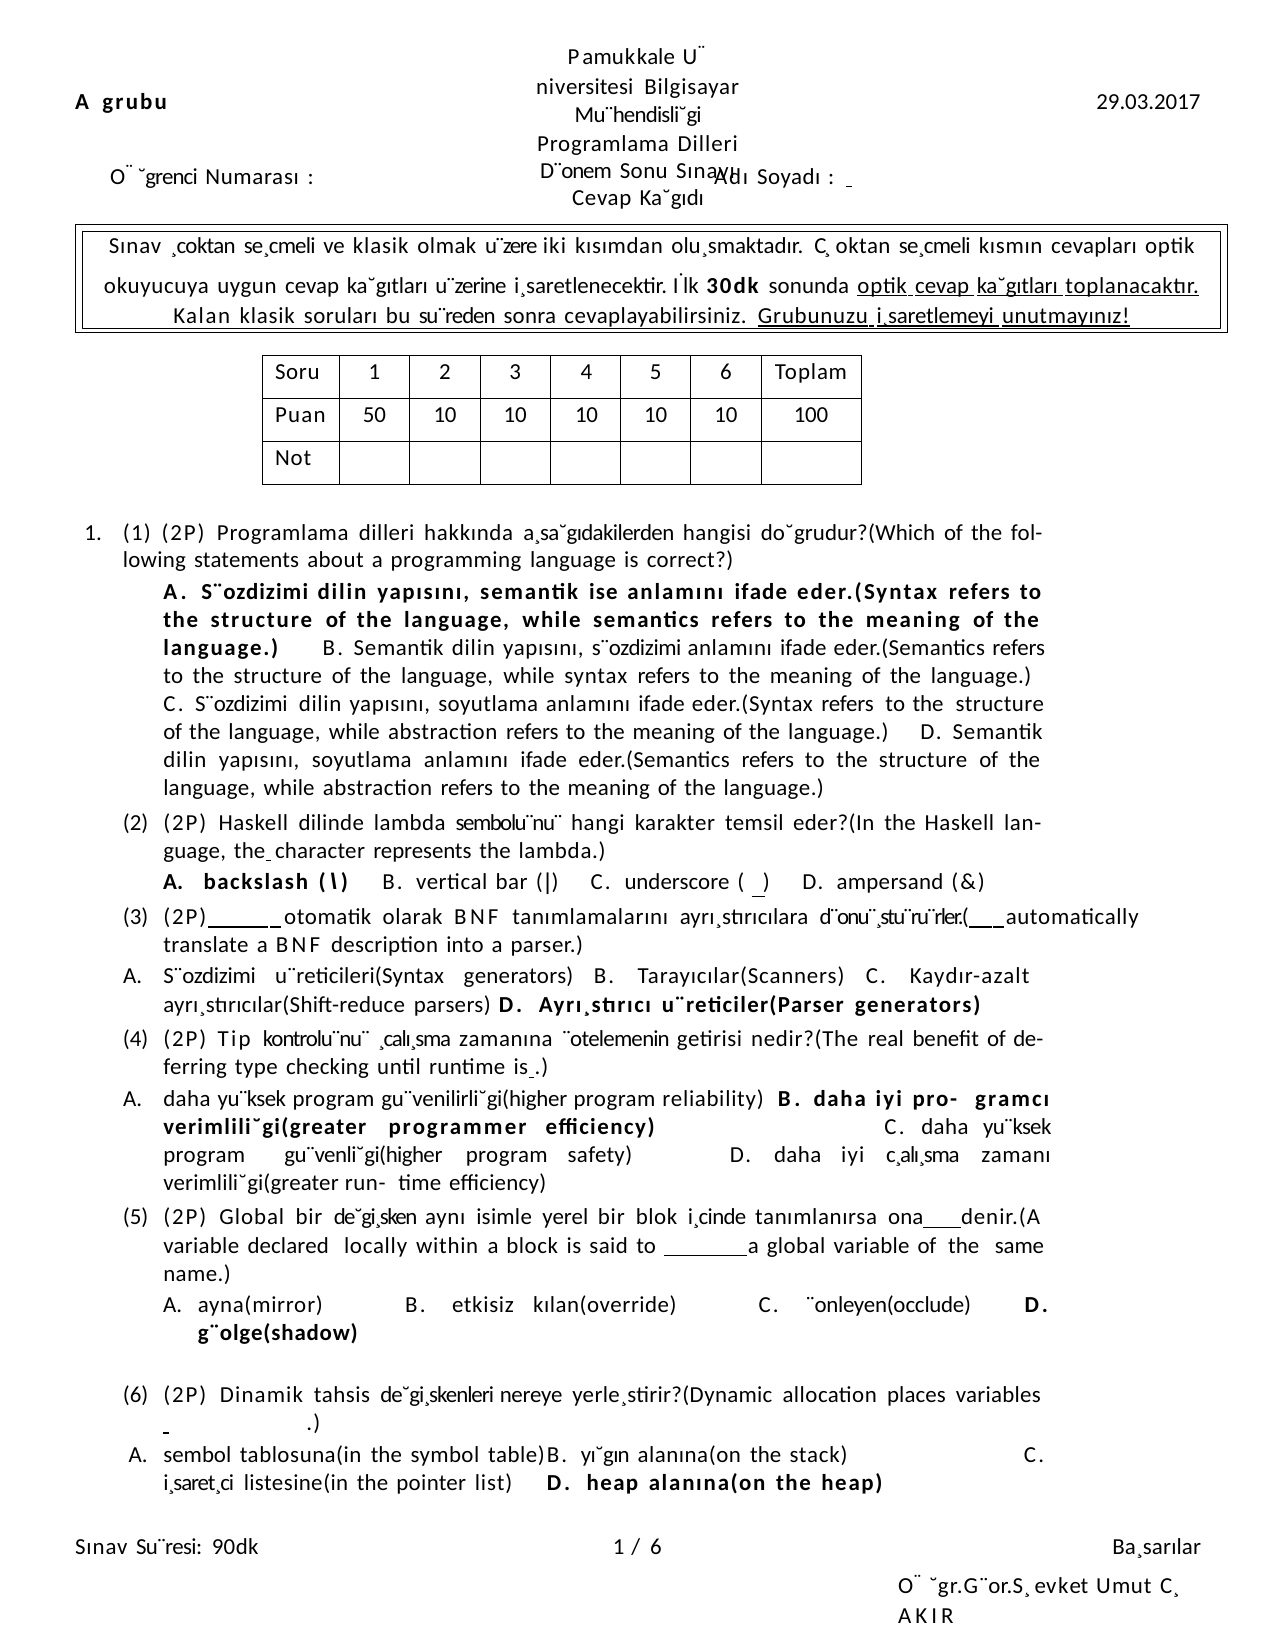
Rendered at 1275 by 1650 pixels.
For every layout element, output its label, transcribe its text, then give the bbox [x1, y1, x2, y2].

text_box Pamukkale U¨ niversitesi Bilgisayar Mu¨hendisli˘gi Programlama Dilleri D¨onem Sonu Sınavı Cevap Ka˘gıdı [353, 28, 914, 147]
table_cell [481, 442, 550, 484]
text_box O¨ ˘grenci Numarası : Adı Soyadı : [103, 147, 1247, 191]
text_box A grubu [72, 84, 173, 115]
table_cell [340, 442, 409, 484]
table_cell [621, 442, 690, 484]
table_cell 10 [691, 399, 761, 441]
text_box (1) (2P) Programlama dilleri hakkında a¸sa˘gıdakilerden hangisi do˘grudur?(Which of the fol- lowing statements about a programming language is correct?) A. S¨ozdizimi dilin yapısını, semantik ise anlamını ifade eder.(Syntax refers to the structure of the language, while semantics refers to the meaning of the language.) B. Semantik dilin yapısını, s¨ozdizimi anlamını ifade eder.(Semantics refers to the structure of the language, while syntax refers to the meaning of the language.) C. S¨ozdizimi dilin yapısını, soyutlama anlamını ifade eder.(Syntax refers to the structure of the language, while abstraction refers to the meaning of the language.) D. Semantik dilin yapısını, soyutlama anlamını ifade eder.(Semantics refers to the structure of the language, while abstraction refers to the meaning of the language.) (2P) Haskell dilinde lambda sembolu¨nu¨ hangi karakter temsil eder?(In the Haskell lan- guage, the character represents the lambda.) backslash (\) B. vertical bar (|) C. underscore ( ) D. ampersand (&) (2P) otomatik olarak BNF tanımlamalarını ayrı¸stırıcılara d¨onu¨¸stu¨ru¨rler.( automatically translate a BNF description into a parser.) S¨ozdizimi u¨reticileri(Syntax generators) B. Tarayıcılar(Scanners) C. Kaydır-azalt ayrı¸stırıcılar(Shift-reduce parsers) D. Ayrı¸stırıcı u¨reticiler(Parser generators) (2P) Tip kontrolu¨nu¨ ¸calı¸sma zamanına ¨otelemenin getirisi nedir?(The real benefit of de- ferring type checking until runtime is .) daha yu¨ksek program gu¨venilirli˘gi(higher program reliability) B. daha iyi pro- gramcı verimlili˘gi(greater programmer efficiency) C. daha yu¨ksek program gu¨venli˘gi(higher program safety) D. daha iyi c¸alı¸sma zamanı verimlili˘gi(greater run- time efficiency) (2P) Global bir de˘gi¸sken aynı isimle yerel bir blok i¸cinde tanımlanırsa ona denir.(A variable declared locally within a block is said to a global variable of the same name.) ayna(mirror) B. etkisiz kılan(override) C. ¨onleyen(occlude) D. g¨olge(shadow) (2P) Dinamik tahsis de˘gi¸skenleri nereye yerle¸stirir?(Dynamic allocation places variables .) sembol tablosuna(in the symbol table) B. yı˘gın alanına(on the stack) C. i¸saret¸ci listesine(in the pointer list) D. heap alanına(on the heap) [84, 515, 1152, 1495]
table_cell Puan [263, 399, 339, 441]
table_cell 10 [621, 399, 690, 441]
slide_number Sınav Su¨resi: 90dk [72, 1535, 263, 1650]
table_cell [691, 442, 761, 484]
text_box 29.03.2017 [1094, 84, 1203, 115]
table_header 3 [481, 356, 550, 398]
table_cell [762, 442, 861, 484]
table_header 2 [410, 356, 480, 398]
text_box Pamukkale U¨ niversitesi Bilgisayar Mu¨hendisli˘gi Programlama Dilleri D¨onem Sonu Sınavı Cevap Ka˘gıdı [353, 191, 914, 211]
table_cell Not [263, 442, 339, 484]
table_cell 10 [551, 399, 620, 441]
table_cell 50 [340, 399, 409, 441]
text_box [74, 223, 1229, 333]
table_cell [410, 442, 480, 484]
slide_number 1 / 6 [606, 1535, 671, 1650]
table_header 1 [340, 356, 409, 398]
table_header Toplam [762, 356, 861, 398]
table_cell 10 [481, 399, 550, 441]
table_cell 10 [410, 399, 480, 441]
table_header Soru [263, 356, 339, 398]
table_cell 100 [762, 399, 861, 441]
table_header 6 [691, 356, 761, 398]
table_header 5 [621, 356, 690, 398]
table_header 4 [551, 356, 620, 398]
table_cell [551, 442, 620, 484]
footer Ba¸sarılar O¨ ˘gr.G¨or.S¸evket Umut C¸ AKIR [896, 1535, 1203, 1650]
